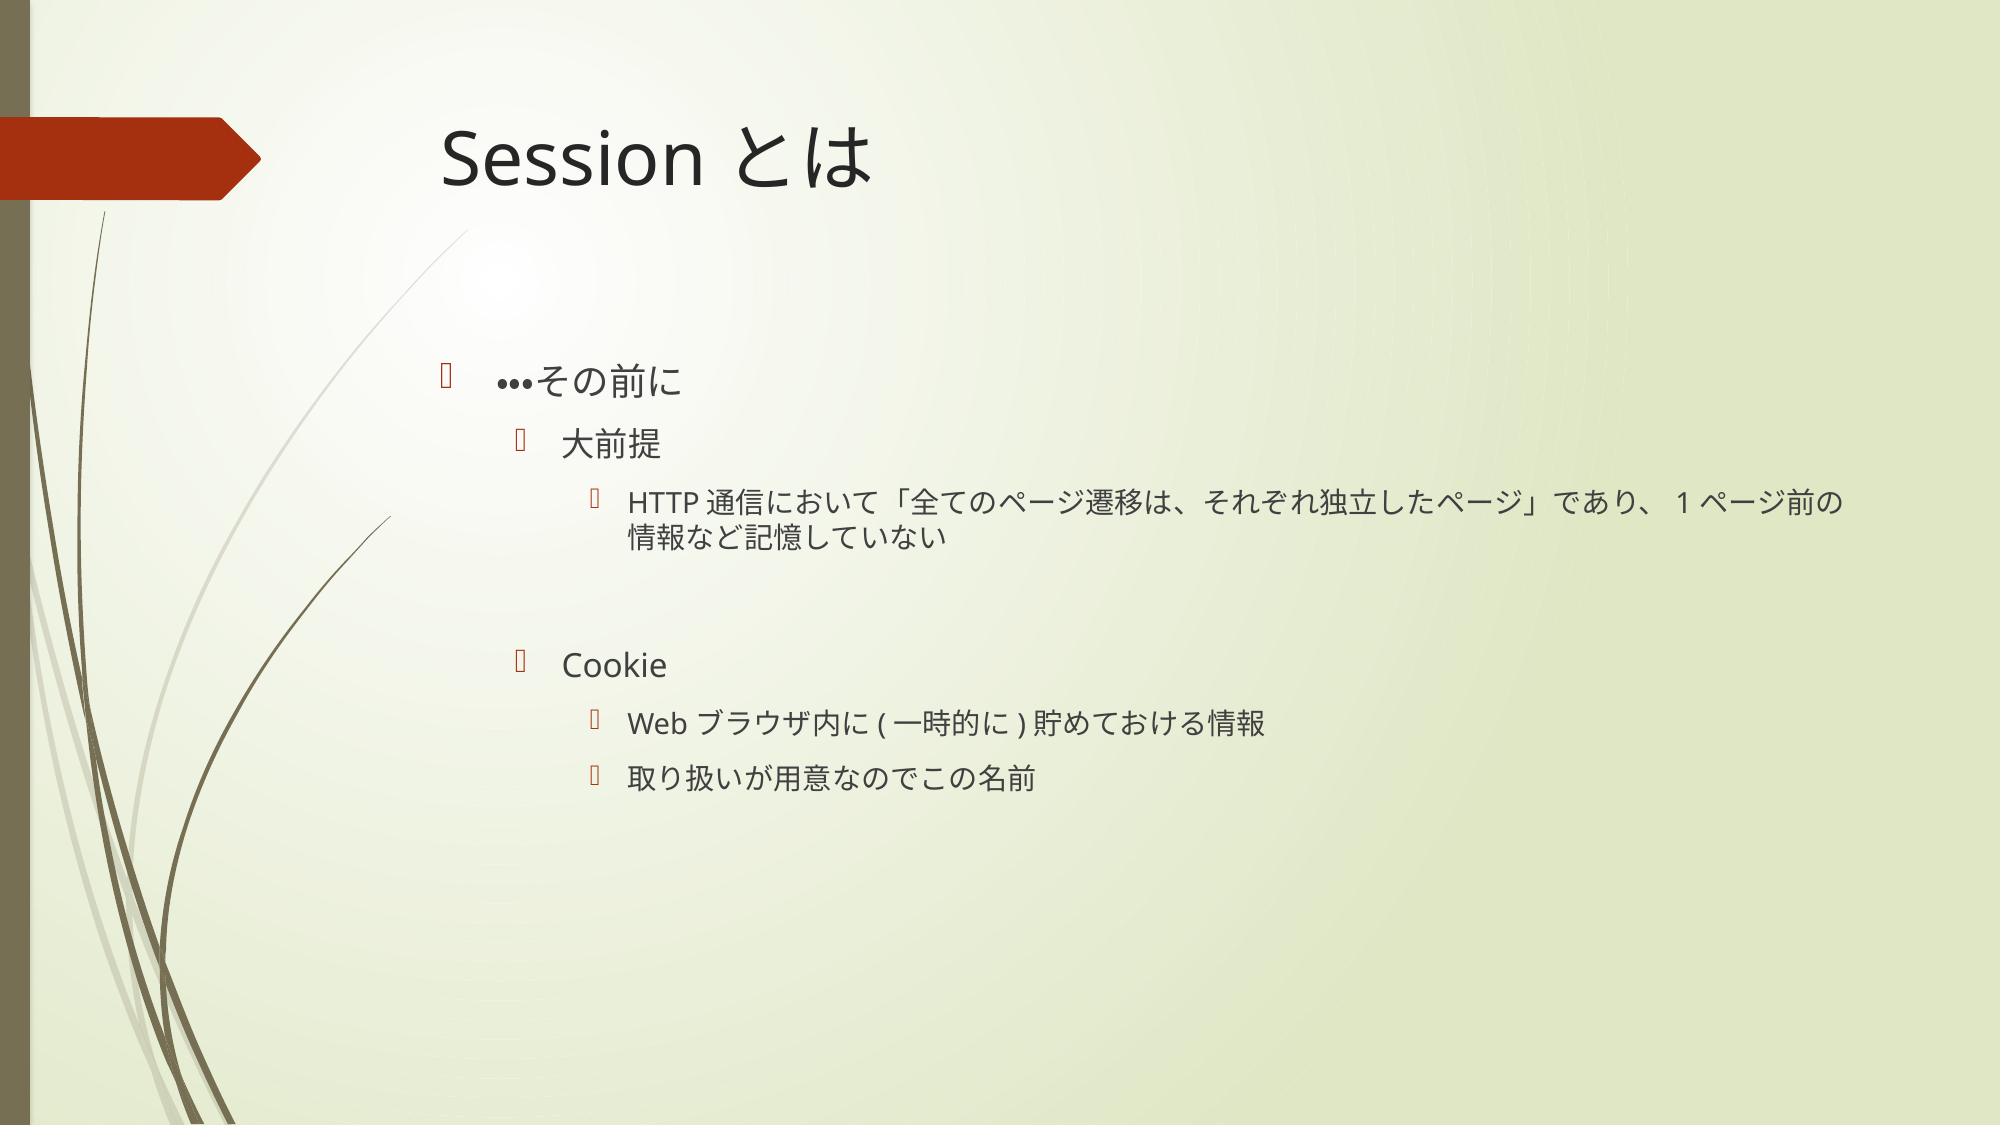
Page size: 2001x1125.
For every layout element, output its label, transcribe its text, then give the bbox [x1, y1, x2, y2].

title Sessionとは [425, 102, 1888, 313]
list ・・・その前に 大前提 HTTP通信において「全てのページ遷移は、それぞれ独立したページ」であり、1ページ前の情報など記憶していない Cookie Webブラウザ内に(一時的に)貯めておける情報 取り扱いが用意なのでこの名前 [424, 350, 1888, 970]
